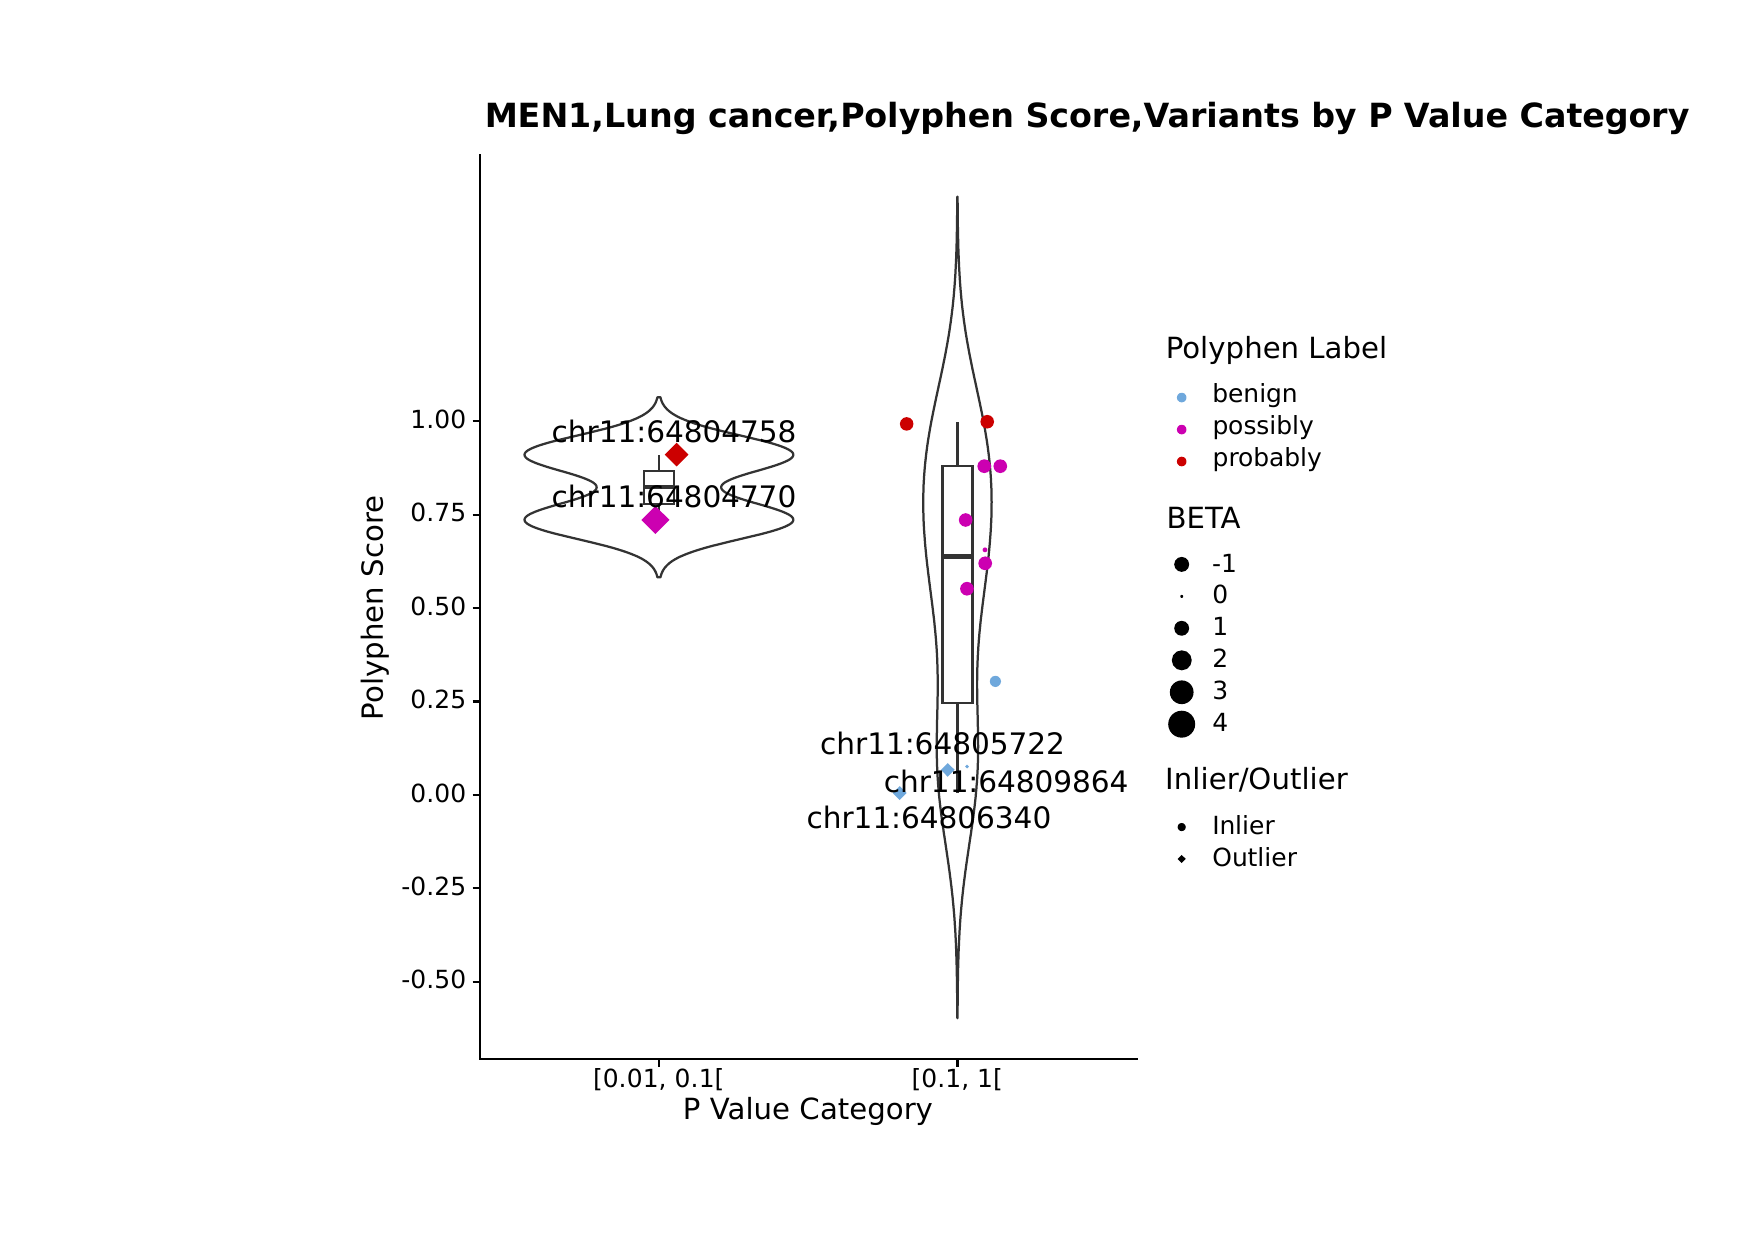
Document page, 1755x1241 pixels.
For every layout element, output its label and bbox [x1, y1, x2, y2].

text_box [352, 94, 1403, 1146]
